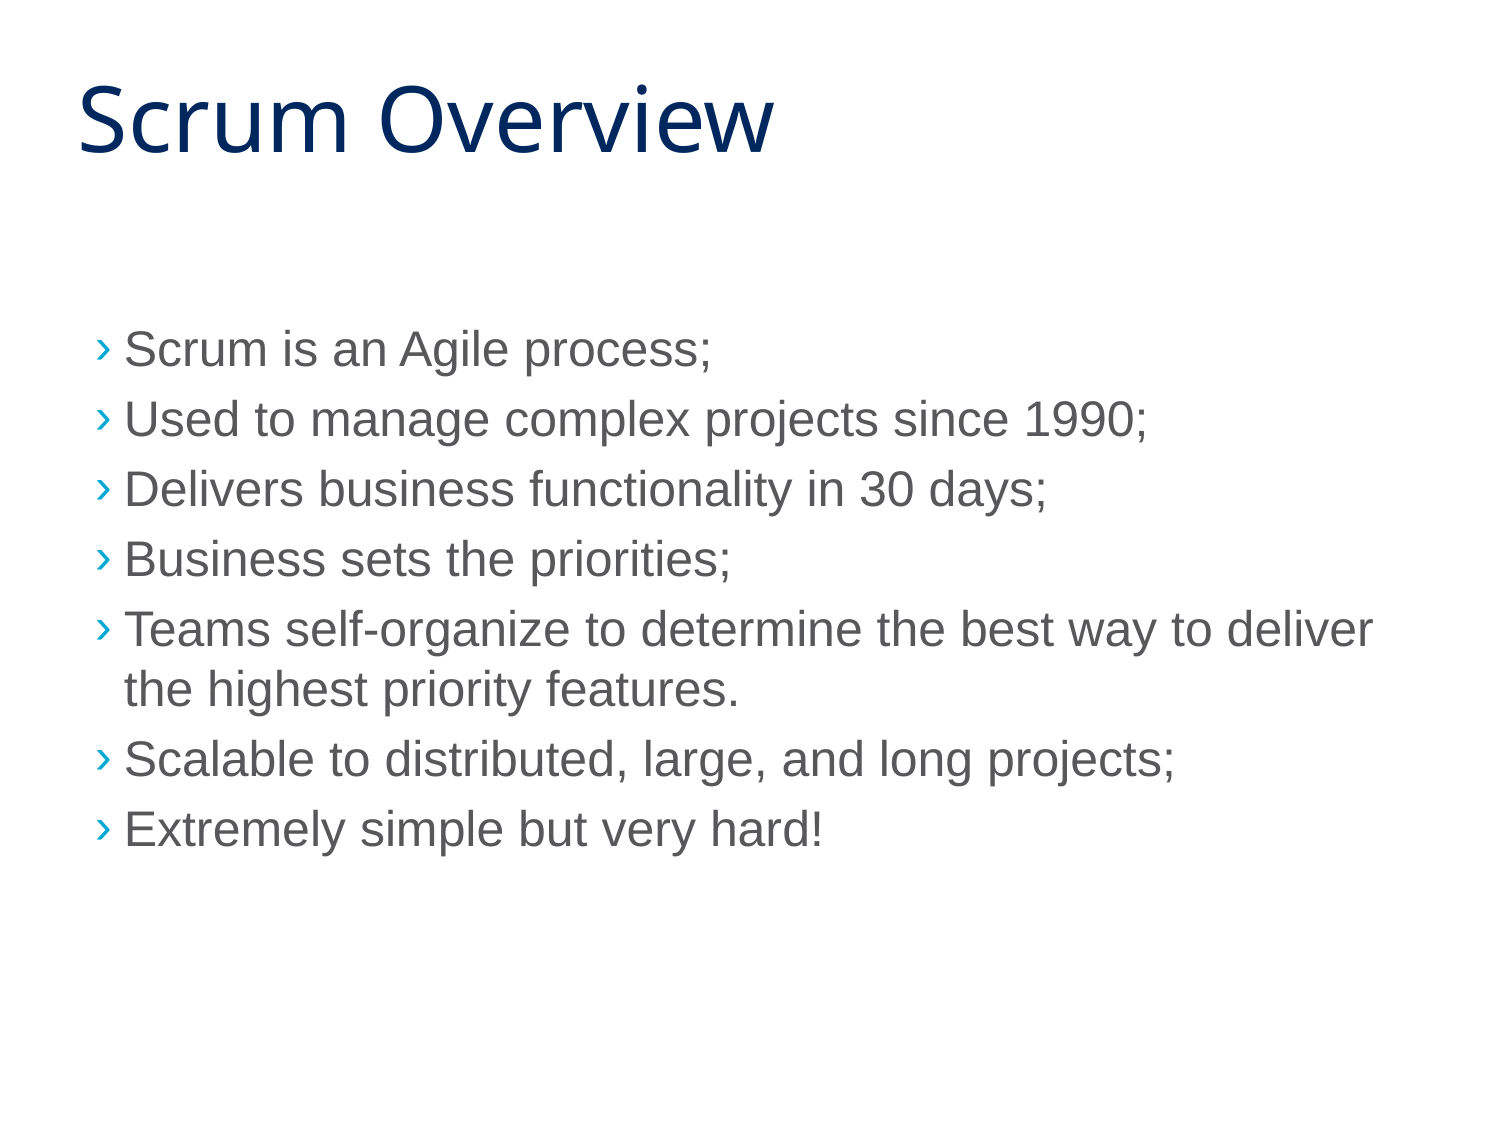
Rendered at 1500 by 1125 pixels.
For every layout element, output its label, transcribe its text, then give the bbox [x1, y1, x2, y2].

list Scrum is an Agile process; Used to manage complex projects since 1990; Delivers business functionality in 30 days; Business sets the priorities; Teams self-organize to determine the best way to deliver the highest priority features. Scalable to distributed, large, and long projects; Extremely simple but very hard! [83, 316, 1416, 913]
title Scrum Overview [65, 41, 1294, 214]
